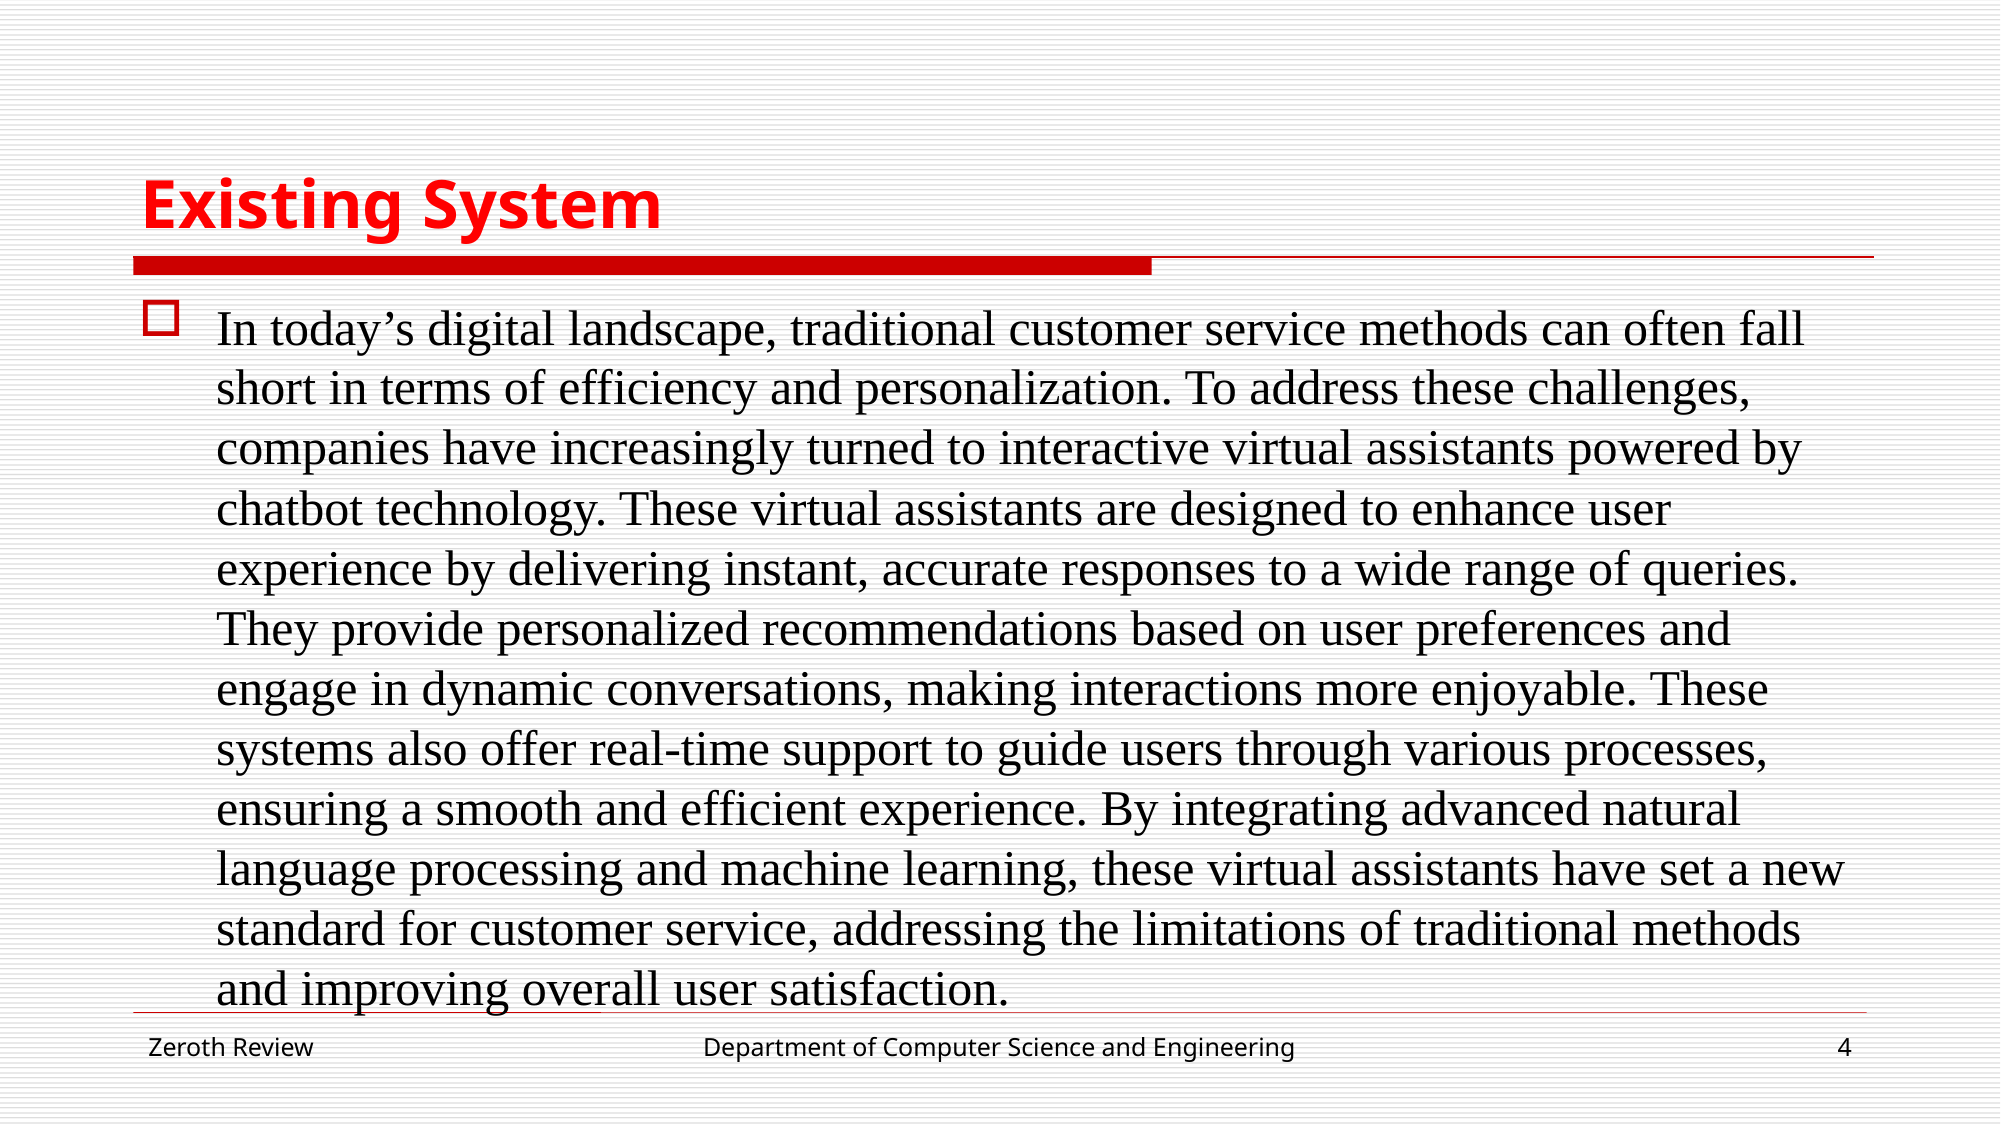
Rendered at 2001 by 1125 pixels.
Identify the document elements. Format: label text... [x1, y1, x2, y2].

list In today’s digital landscape, traditional customer service methods can often fall short in terms of efficiency and personalization. To address these challenges, companies have increasingly turned to interactive virtual assistants powered by chatbot technology. These virtual assistants are designed to enhance user experience by delivering instant, accurate responses to a wide range of queries. They provide personalized recommendations based on user preferences and engage in dynamic conversations, making interactions more enjoyable. These systems also offer real-time support to guide users through various processes, ensuring a smooth and efficient experience. By integrating advanced natural language processing and machine learning, these virtual assistants have set a new standard for customer service, addressing the limitations of traditional methods and improving overall user satisfaction. [123, 287, 1874, 988]
footer Department of Computer Science and Engineering [683, 1024, 1317, 1103]
title Existing System [125, 50, 1876, 250]
slide_number 4 [1433, 1024, 1867, 1103]
slide_number Zeroth Review [133, 1024, 567, 1103]
picture [0, 0, 2001, 1125]
